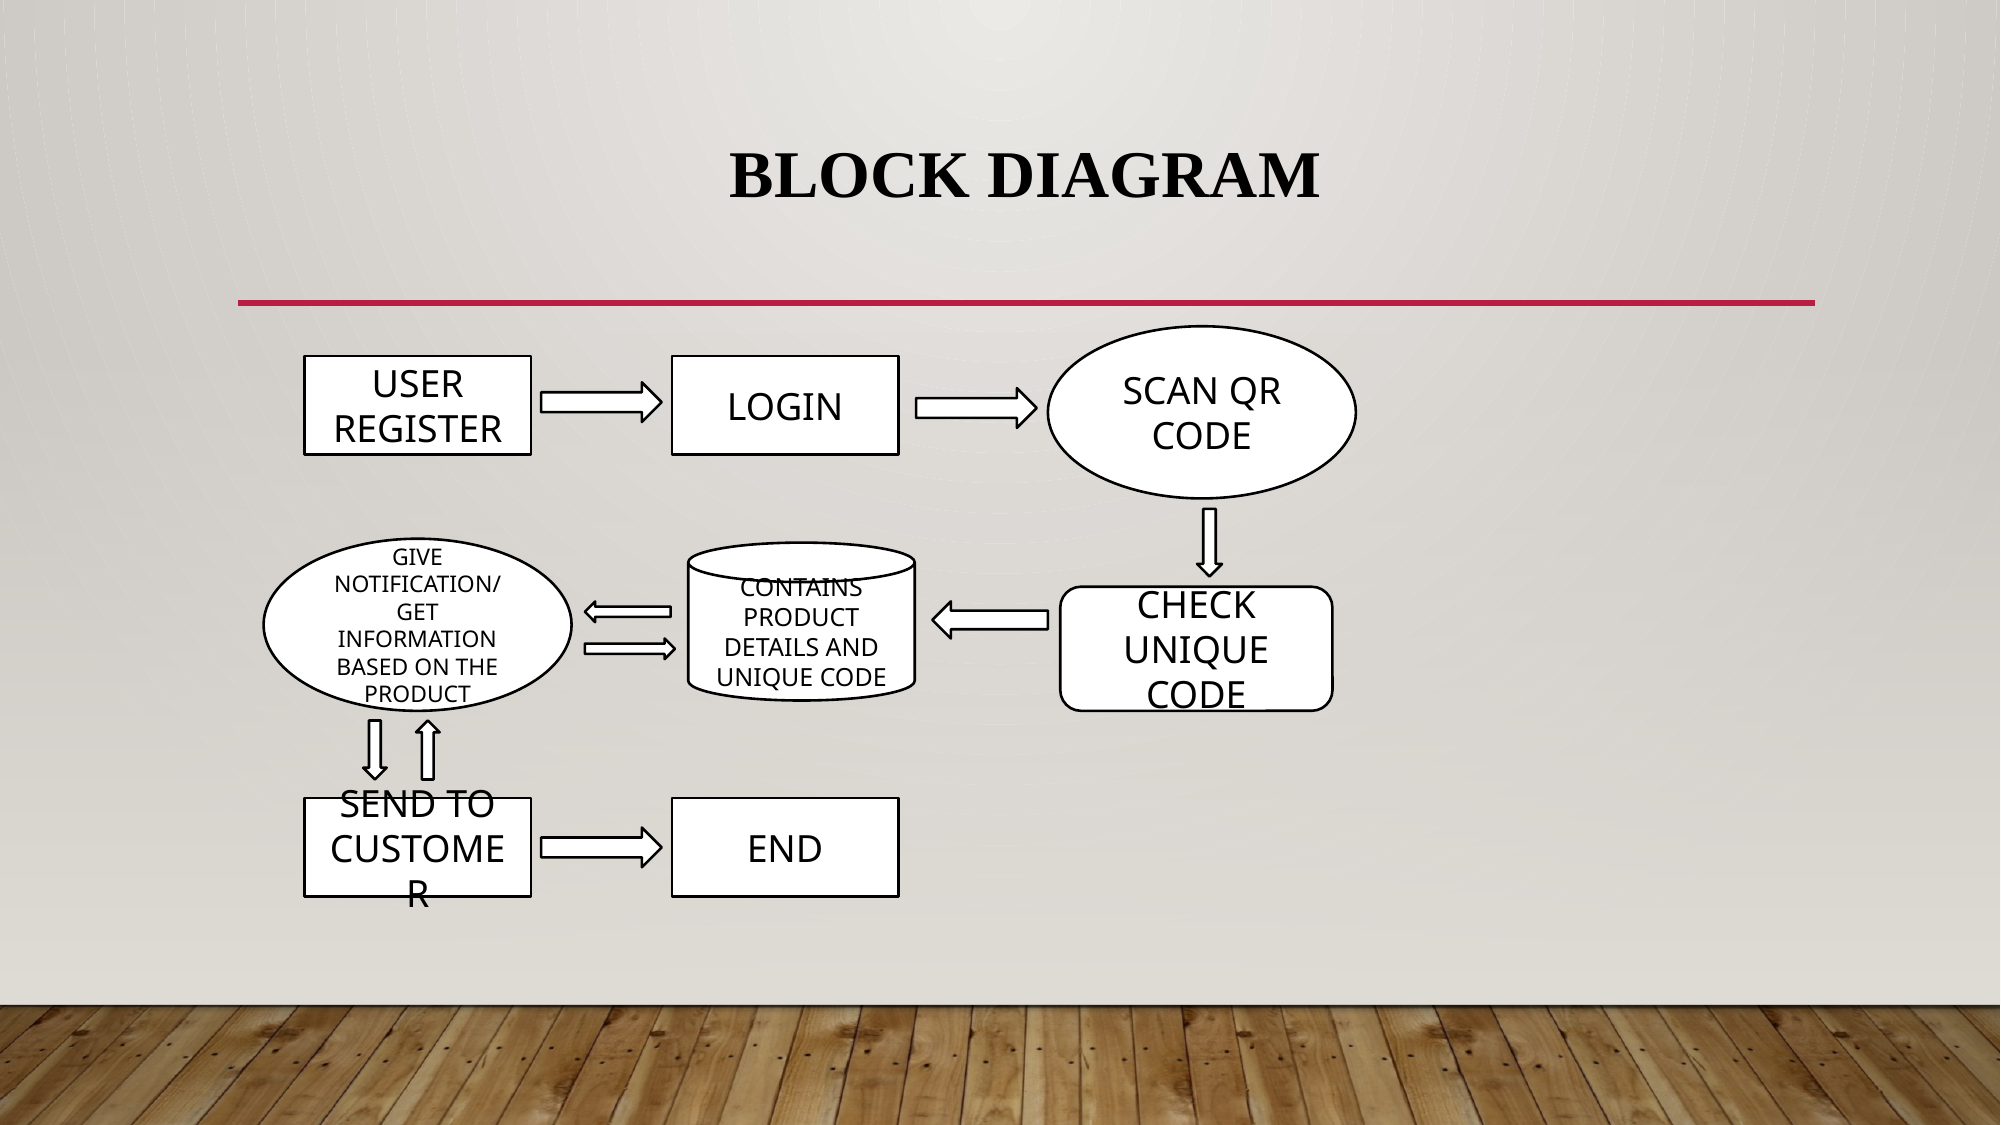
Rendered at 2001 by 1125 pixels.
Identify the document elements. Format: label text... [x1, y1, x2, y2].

text_box [931, 600, 1050, 640]
text_box END [671, 797, 900, 898]
text_box LOGIN [671, 355, 900, 456]
text_box [361, 719, 388, 781]
text_box [583, 600, 672, 624]
text_box [539, 381, 663, 424]
text_box GIVE NOTIFICATION/ GET INFORMATION BASED ON THE PRODUCT [262, 537, 573, 713]
picture [0, 1005, 2000, 1125]
text_box [583, 637, 676, 661]
list [296, 353, 1872, 920]
text_box SEND TO CUSTOMER [303, 797, 532, 898]
text_box USER REGISTER [303, 355, 532, 456]
text_box CHECK UNIQUE CODE [1058, 585, 1334, 713]
text_box CONTAINS PRODUCT DETAILS AND UNIQUE CODE [686, 541, 917, 702]
title BLOCK DIAGRAM [238, 131, 1814, 305]
text_box [414, 719, 441, 781]
text_box [914, 386, 1038, 430]
text_box SCAN QR CODE [1046, 324, 1358, 500]
text_box [539, 826, 663, 869]
text_box [1195, 507, 1224, 578]
